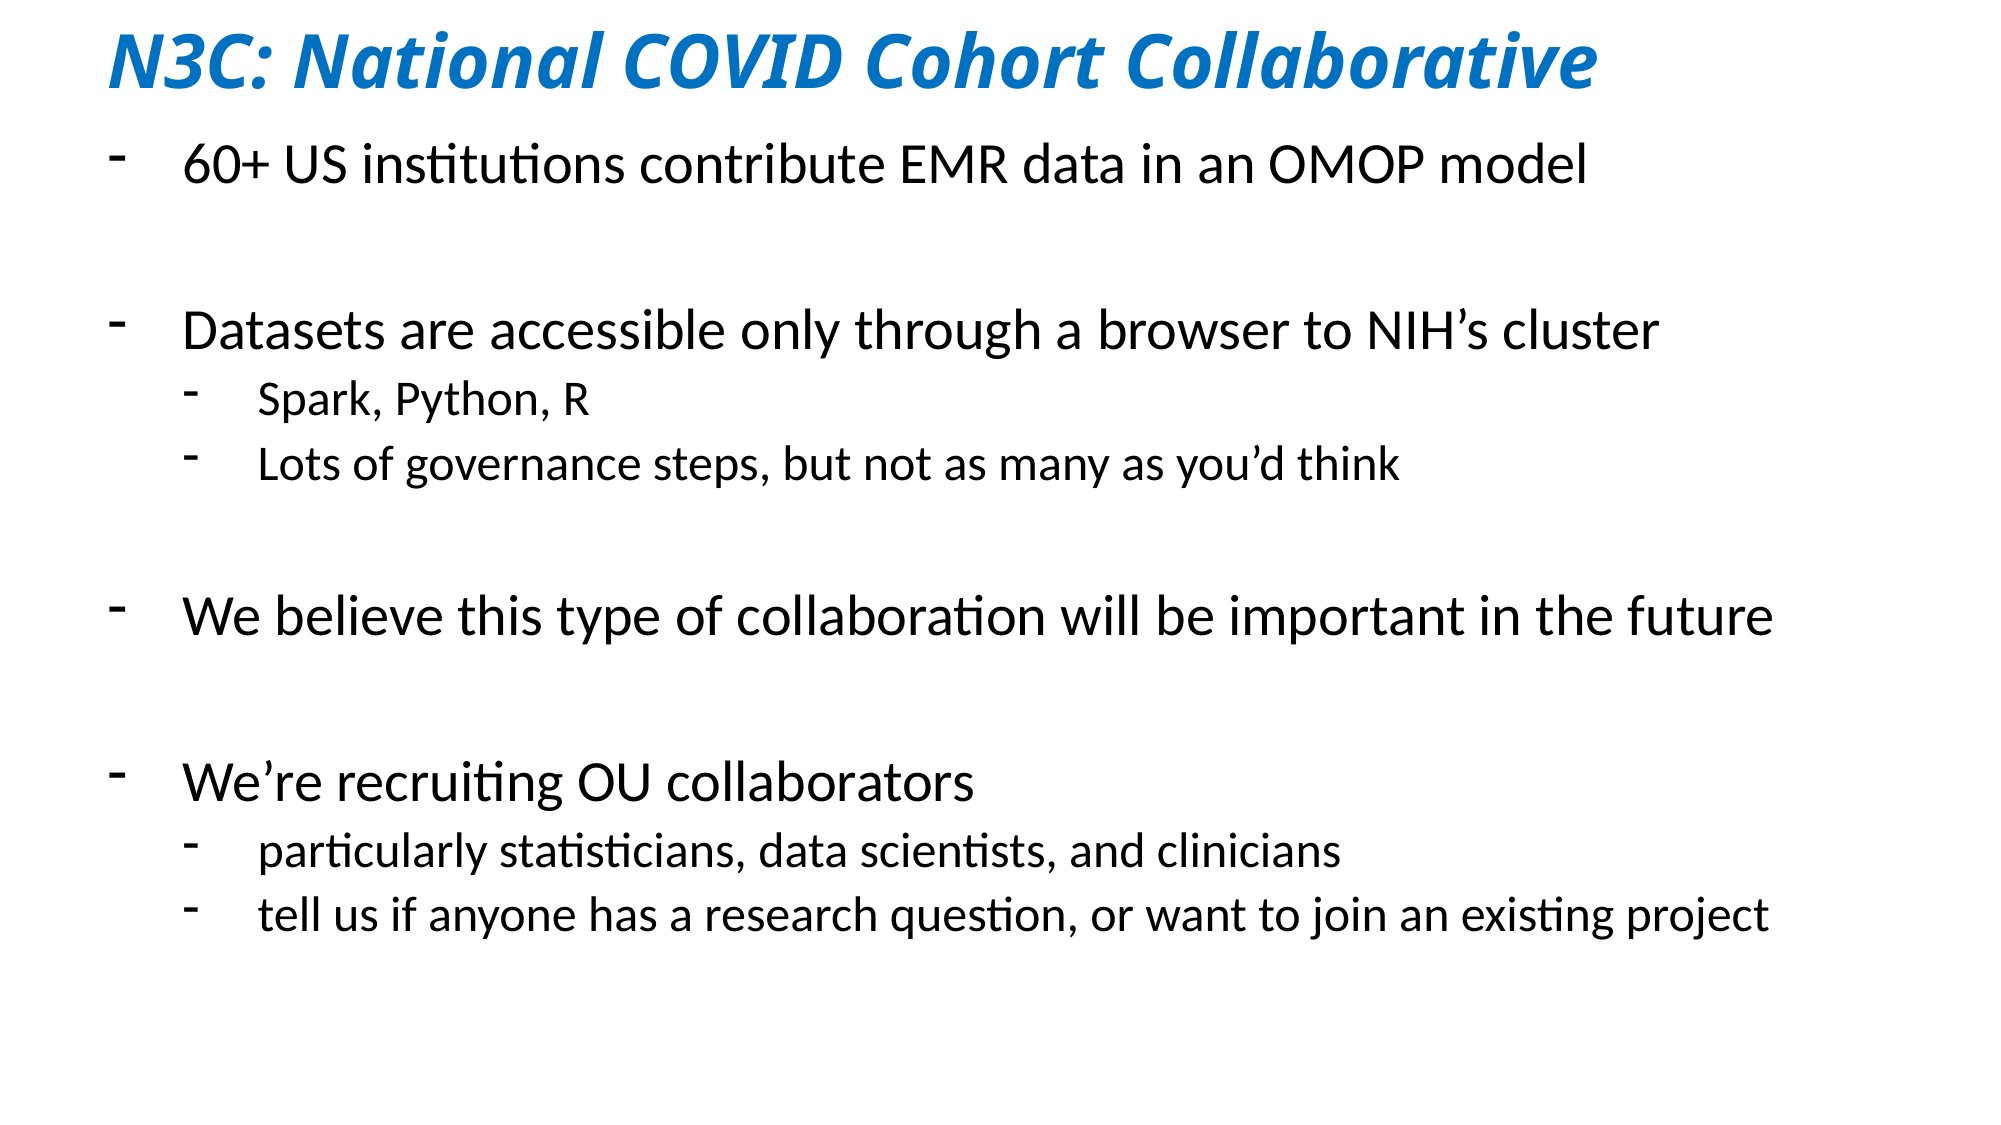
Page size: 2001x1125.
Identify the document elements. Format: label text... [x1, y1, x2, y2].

title N3C: National COVID Cohort Collaborative [92, 11, 1818, 117]
list 60+ US institutions contribute EMR data in an OMOP model Datasets are accessible only through a browser to NIH’s cluster Spark, Python, R Lots of governance steps, but not as many as you’d think We believe this type of collaboration will be important in the future We’re recruiting OU collaborators particularly statisticians, data scientists, and clinicians tell us if anyone has a research question, or want to join an existing project [92, 126, 1867, 1097]
